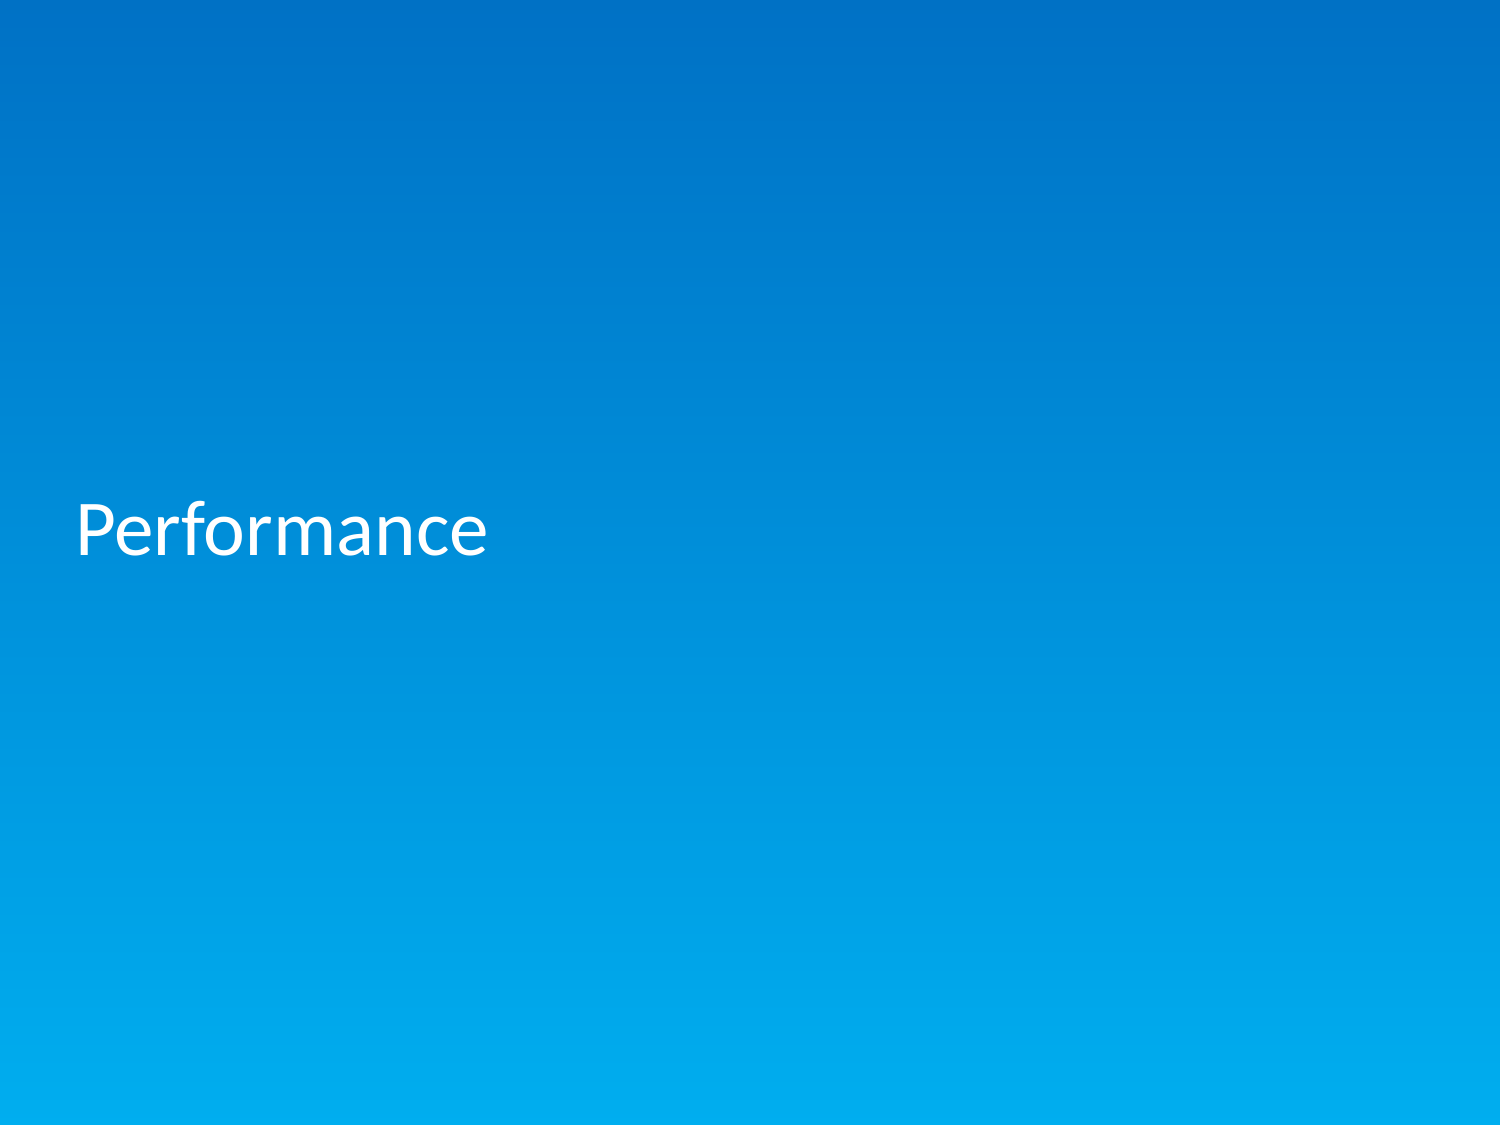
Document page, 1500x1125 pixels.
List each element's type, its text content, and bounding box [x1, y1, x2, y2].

title Performance [74, 412, 1138, 637]
